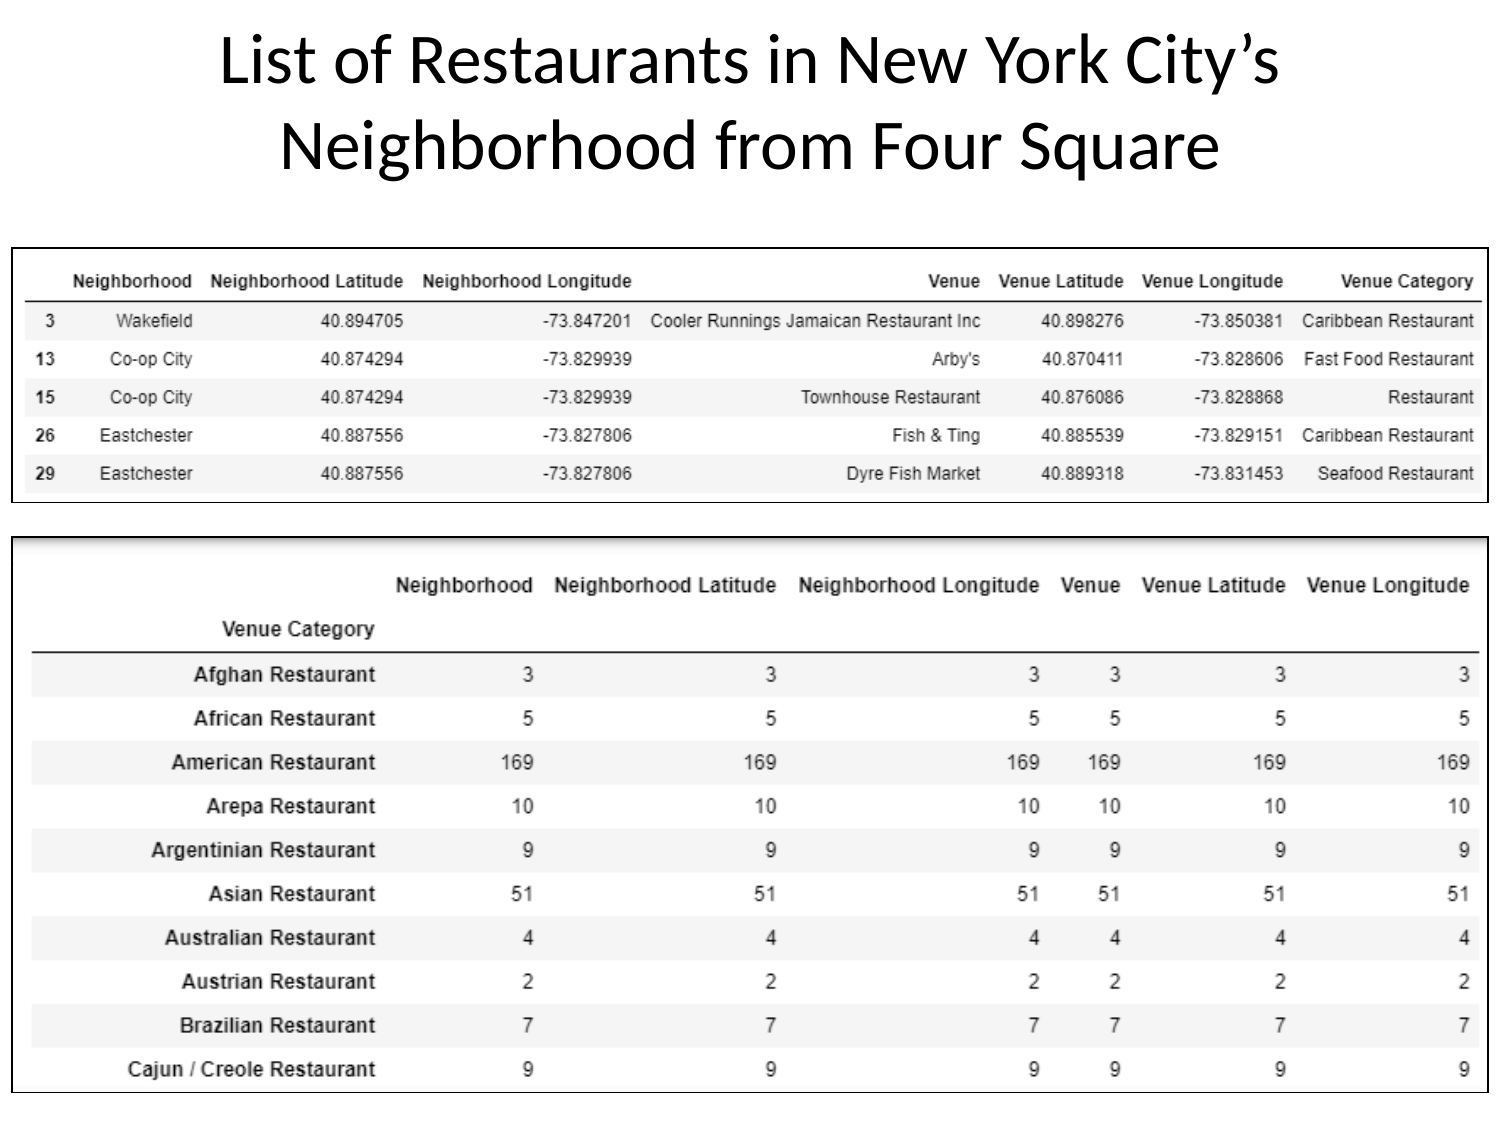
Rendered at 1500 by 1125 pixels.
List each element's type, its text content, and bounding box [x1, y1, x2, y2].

picture [12, 248, 1488, 503]
title List of Restaurants in New York City’s Neighborhood from Four Square [0, 4, 1500, 192]
picture [12, 537, 1488, 1093]
